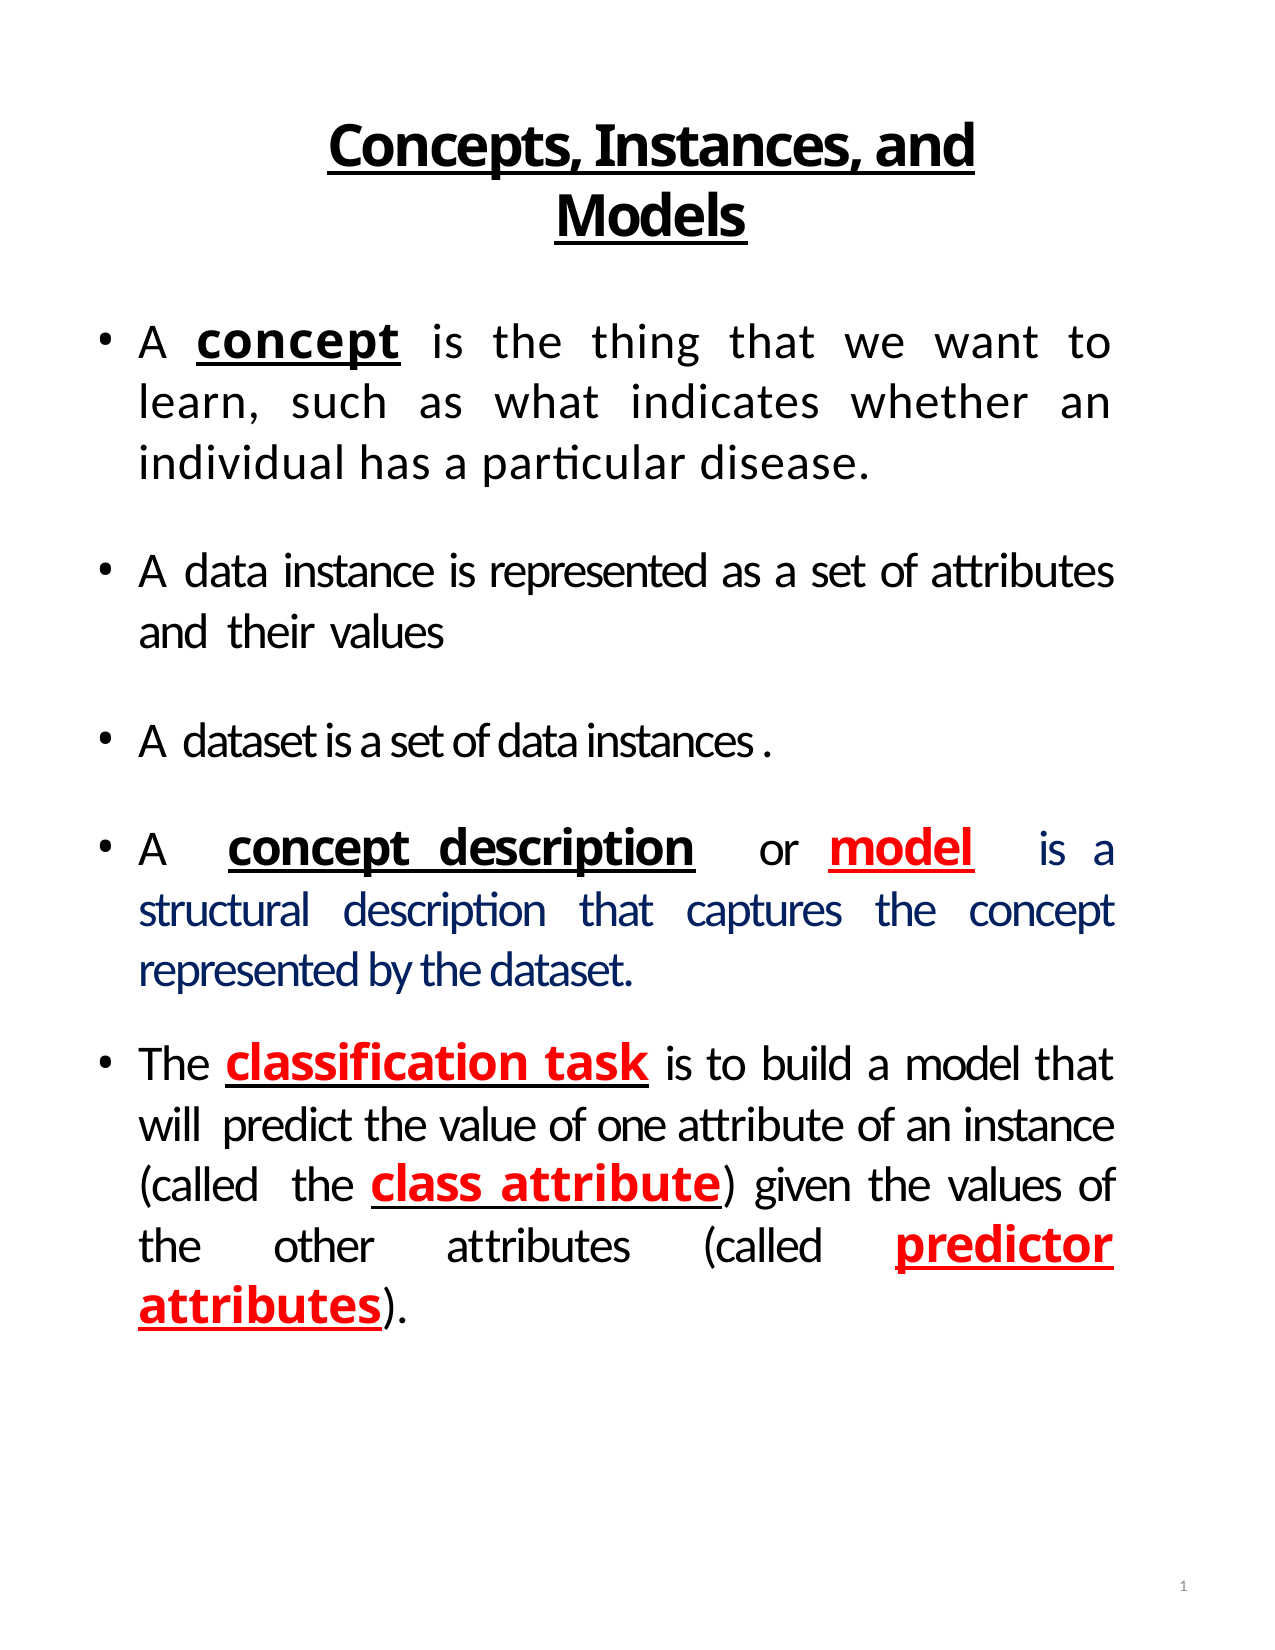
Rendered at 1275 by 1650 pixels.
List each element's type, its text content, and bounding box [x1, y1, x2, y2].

slide_number 1 [900, 1094, 1188, 1650]
title Concepts, Instances, and Models [249, 37, 1050, 176]
text_box A concept is the thing that we want to learn, such as what indicates whether an individual has a particular disease. A data instance is represented as a set of attributes and their values A dataset is a set of data instances . A concept description or model is a structural description that captures the concept represented by the dataset. The classification task is to build a model that will predict the value of one attribute of an instance (called the class attribute) given the values of the other attributes (called predictor attributes). [37, 176, 1115, 1333]
